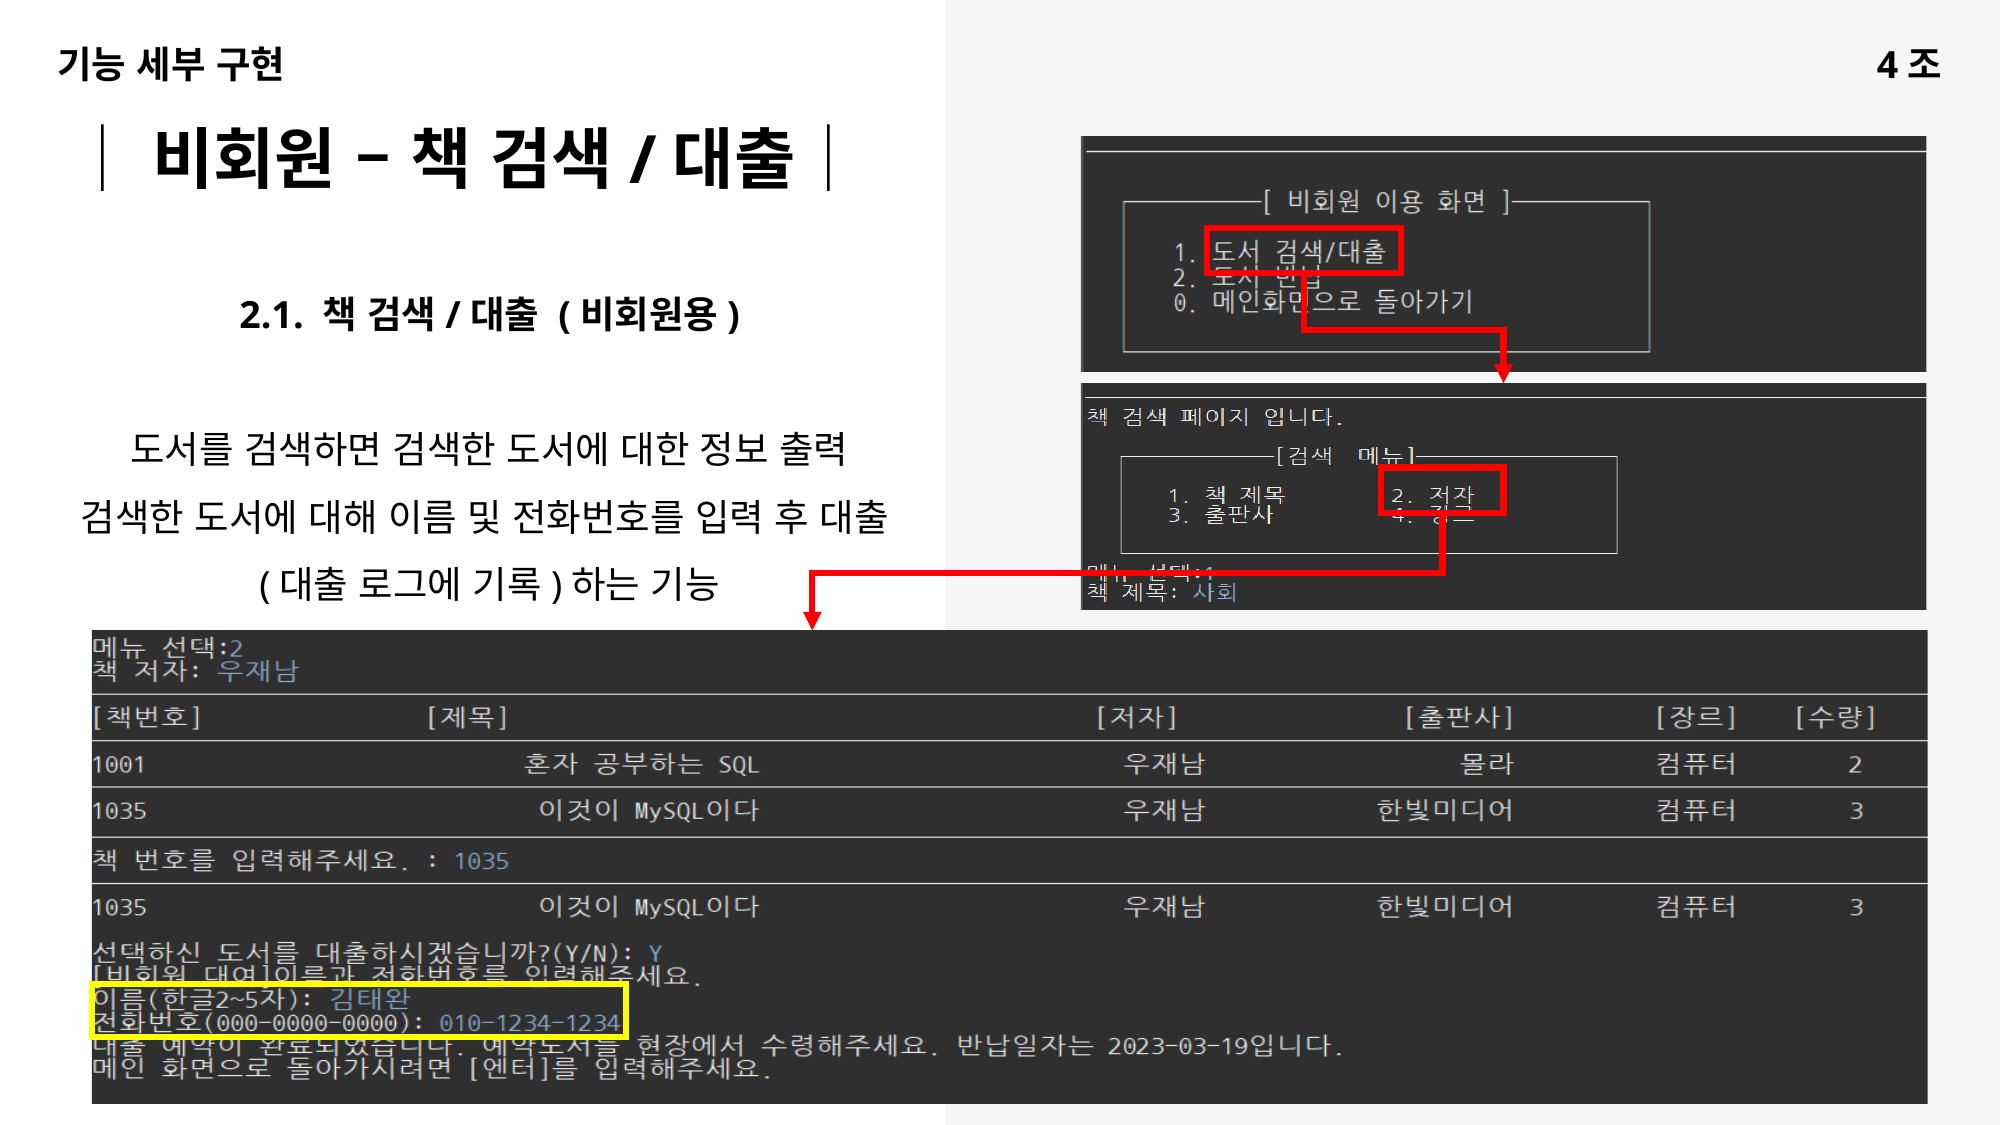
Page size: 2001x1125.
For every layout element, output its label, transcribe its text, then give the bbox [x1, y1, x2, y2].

picture [1187, 383, 1927, 610]
text_box 2.1. 책 검색/대출 (비회원용) 도서를 검색하면 검색한 도서에 대한 정보 출력 검색한 도서에 대해 이름 및 전화번호를 입력 후 대출(대출 로그에 기록)하는 기능 [54, 261, 925, 614]
text_box 기능 세부 구현 [42, 33, 301, 94]
picture [1080, 136, 1927, 372]
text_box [91, 630, 1928, 1104]
title │비회원 – 책 검색/대출│ [54, 94, 1715, 231]
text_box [1068, 256, 1187, 630]
text_box 4조 [1862, 33, 1971, 94]
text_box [1348, 228, 1459, 429]
text_box [944, 0, 2000, 1125]
